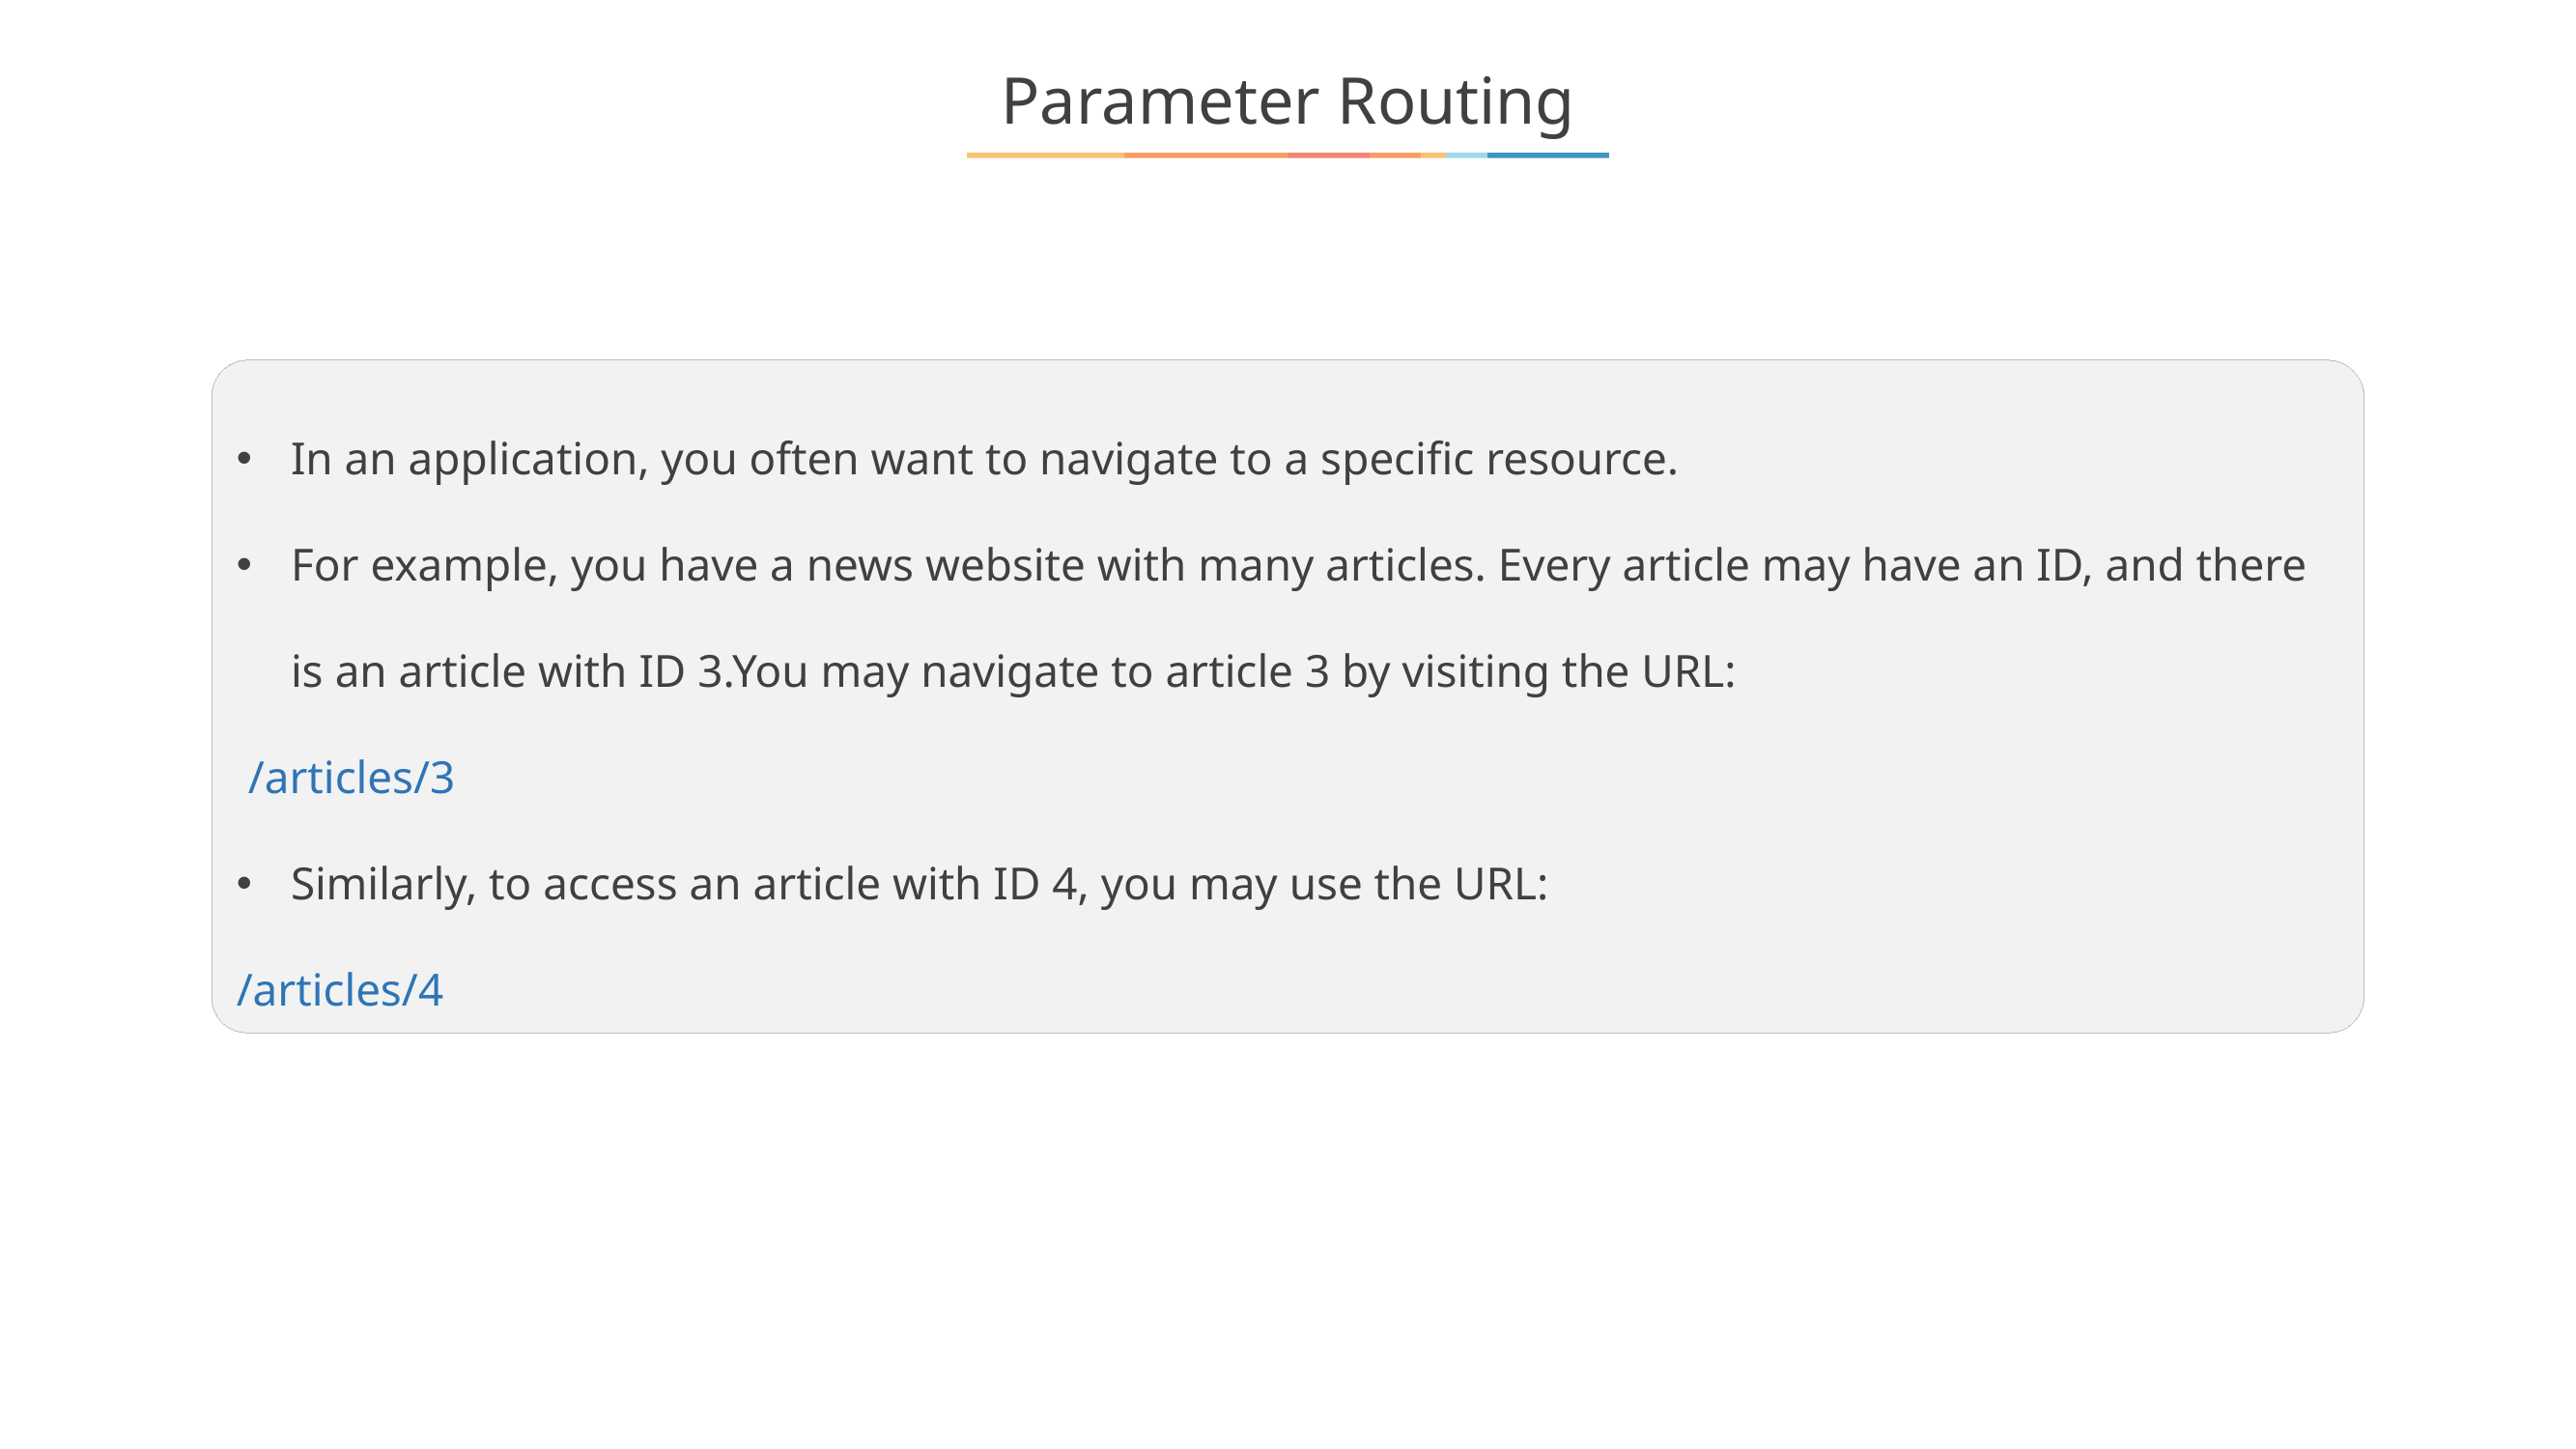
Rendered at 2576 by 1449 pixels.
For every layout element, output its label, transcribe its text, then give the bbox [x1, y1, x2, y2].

picture [966, 135, 1609, 176]
text_box In an application, you often want to navigate to a specific resource. For example, you have a news website with many articles. Every article may have an ID, and there is an article with ID 3.You may navigate to article 3 by visiting the URL: /articles/3 Similarly, to access an article with ID 4, you may use the URL: /articles/4 [212, 359, 2364, 1034]
title Parameter Routing [0, 50, 2576, 156]
